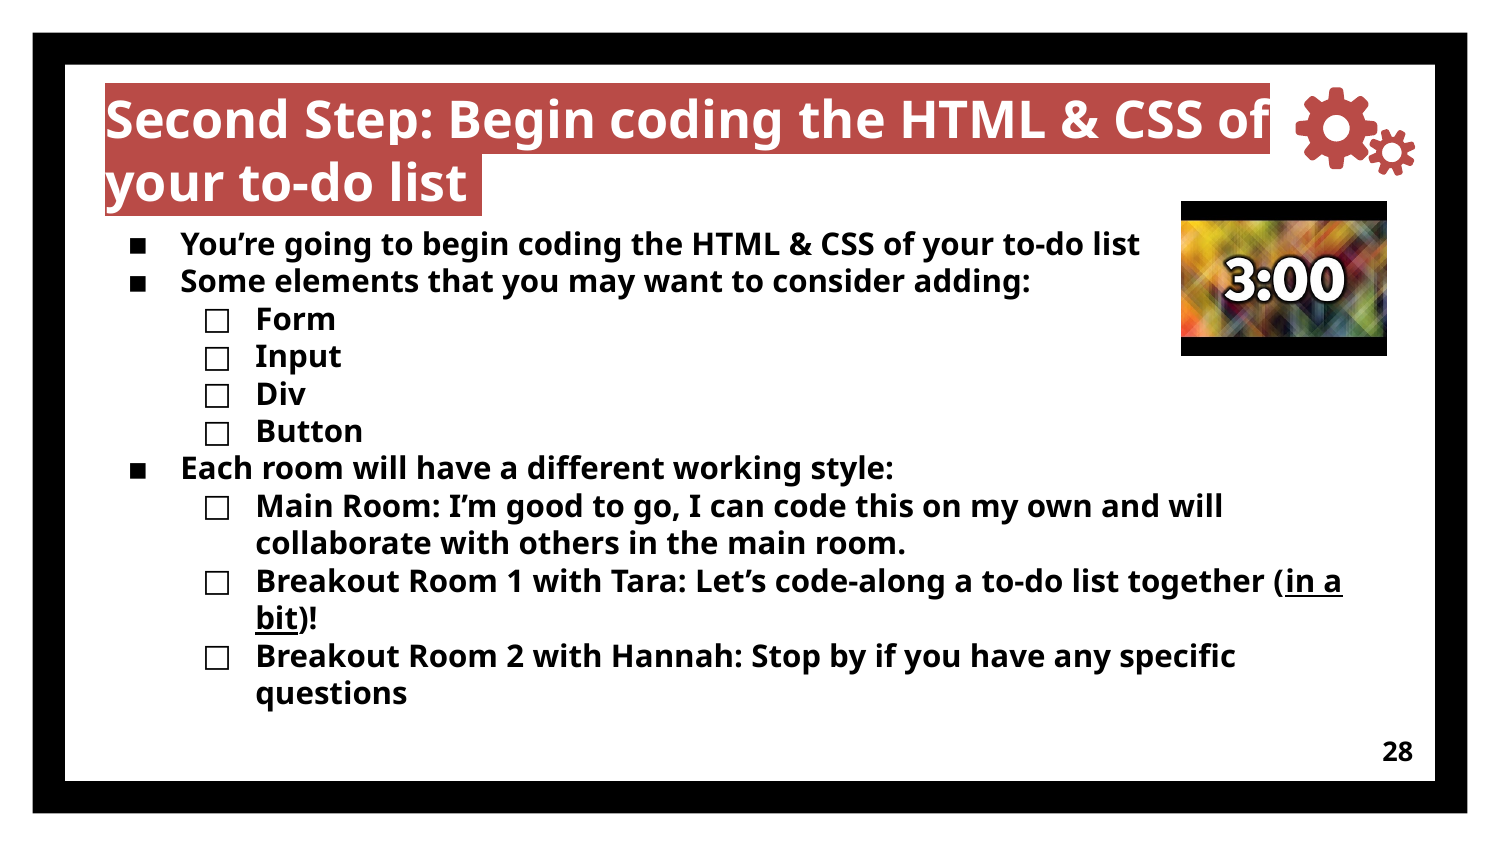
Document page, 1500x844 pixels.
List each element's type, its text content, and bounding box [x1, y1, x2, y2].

slide_number ‹#› [1338, 720, 1429, 786]
picture [1180, 201, 1387, 356]
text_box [1295, 87, 1416, 177]
list Second Step: Begin coding the HTML & CSS of your to-do list You’re going to begin coding the HTML & CSS of your to-do list Some elements that you may want to consider adding: Form Input Div Button Each room will have a different working style: Main Room: I’m good to go, I can code this on my own and will collaborate with others in the main room. Breakout Room 1 with Tara: Let’s code-along a to-do list together (in a bit)! Breakout Room 2 with Hannah: Stop by if you have any specific questions [90, 71, 1387, 729]
